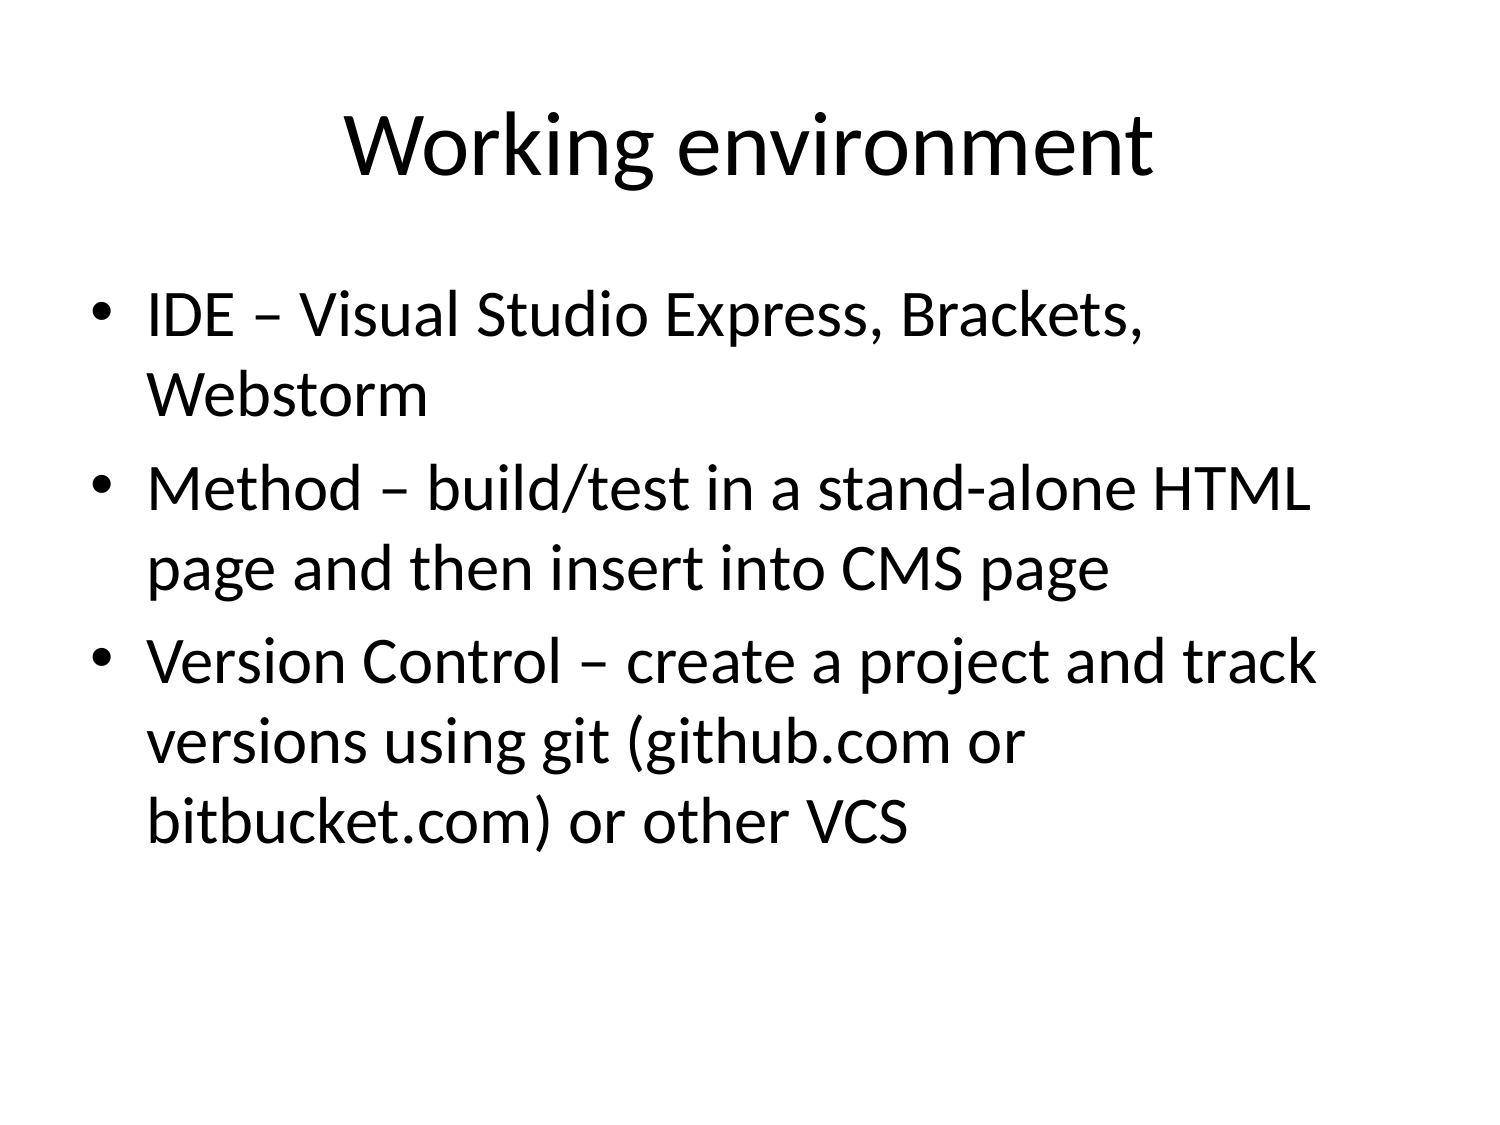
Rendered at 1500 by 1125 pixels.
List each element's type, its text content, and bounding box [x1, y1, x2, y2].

title Working environment [75, 45, 1425, 233]
list IDE – Visual Studio Express, Brackets, Webstorm Method – build/test in a stand-alone HTML page and then insert into CMS page Version Control – create a project and track versions using git (github.com or bitbucket.com) or other VCS [75, 262, 1425, 1005]
